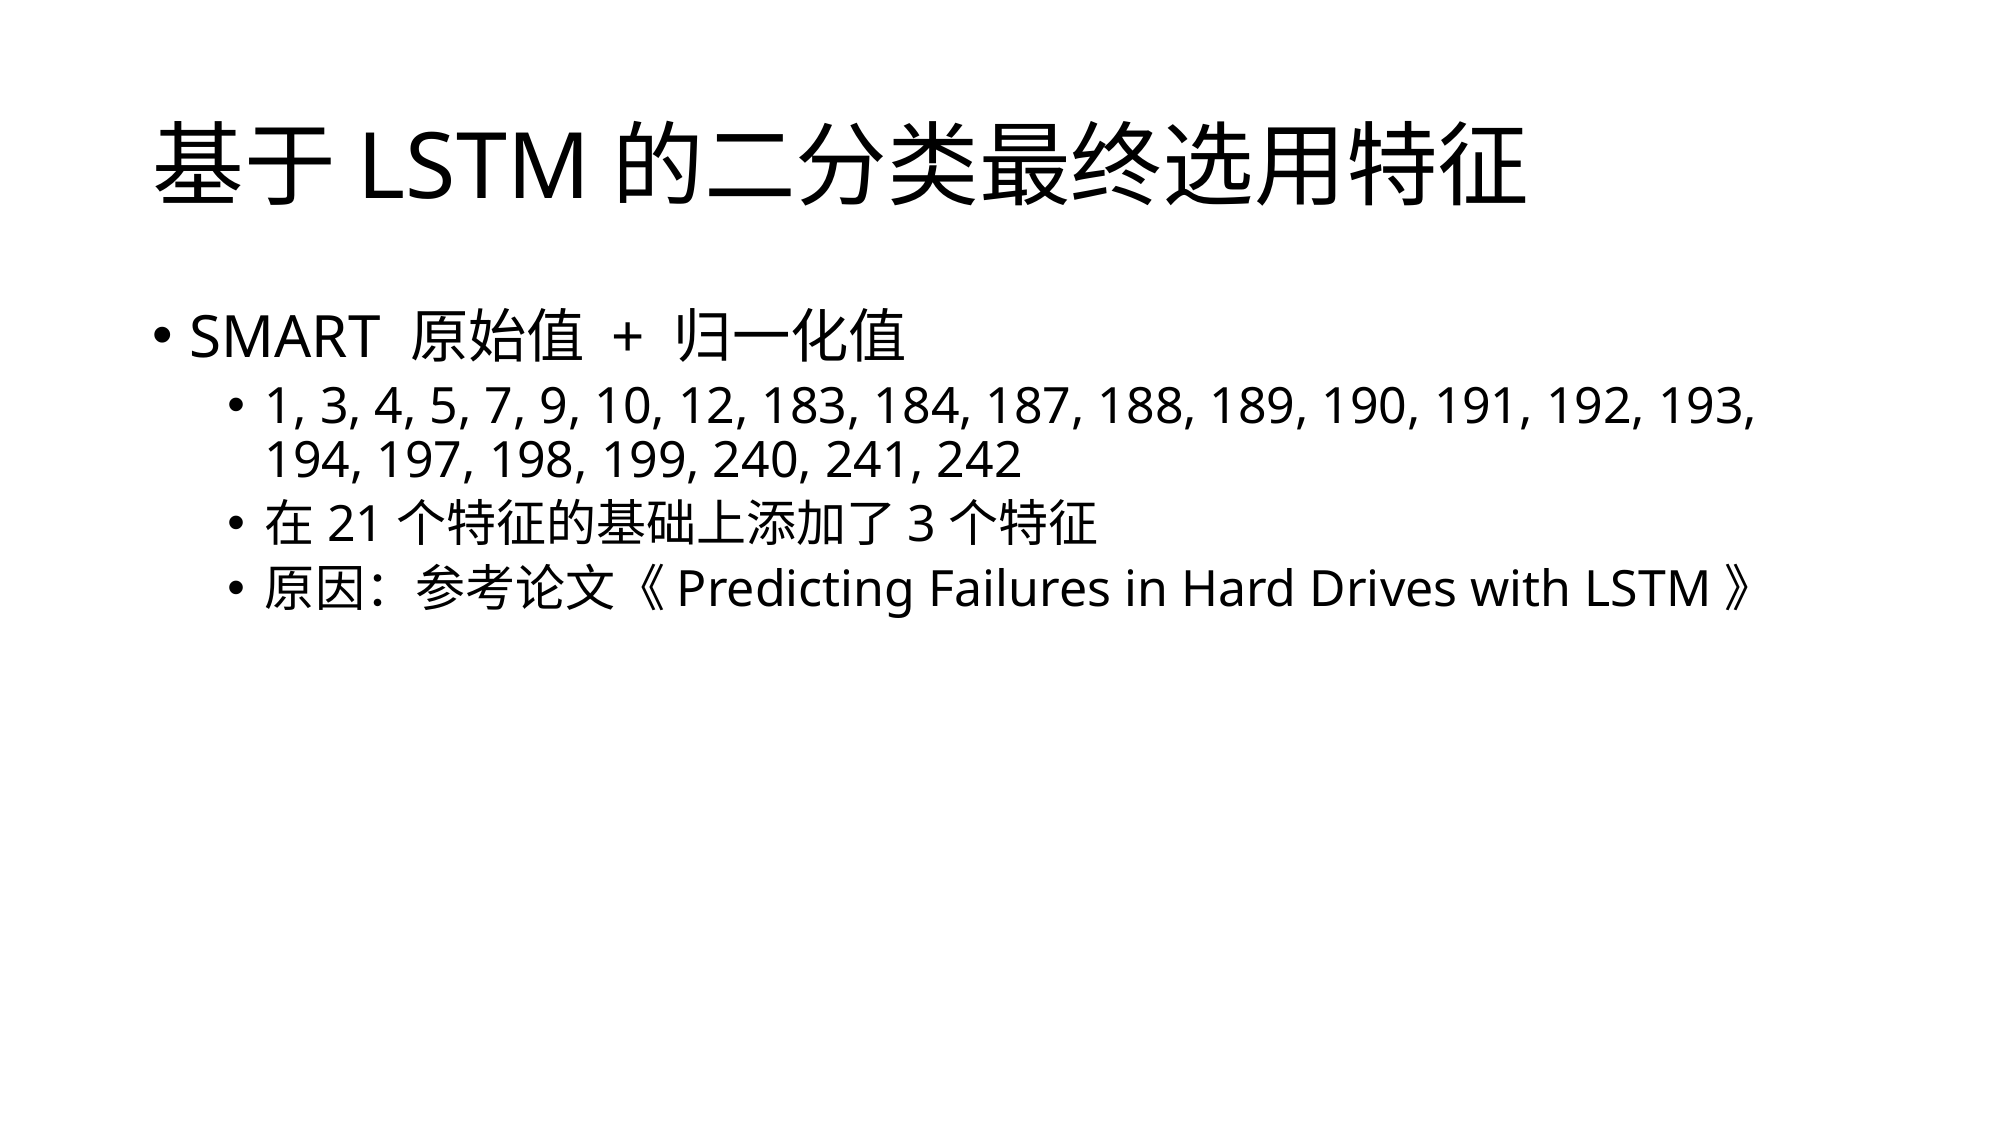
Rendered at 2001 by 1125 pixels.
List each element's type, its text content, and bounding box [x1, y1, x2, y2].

title 基于LSTM的二分类最终选用特征 [137, 59, 1863, 278]
list SMART 原始值 + 归一化值 1, 3, 4, 5, 7, 9, 10, 12, 183, 184, 187, 188, 189, 190, 191, 192, 193, 194, 197, 198, 199, 240, 241, 242 在21个特征的基础上添加了3个特征 原因：参考论文《Predicting Failures in Hard Drives with LSTM》 [137, 299, 1863, 1014]
